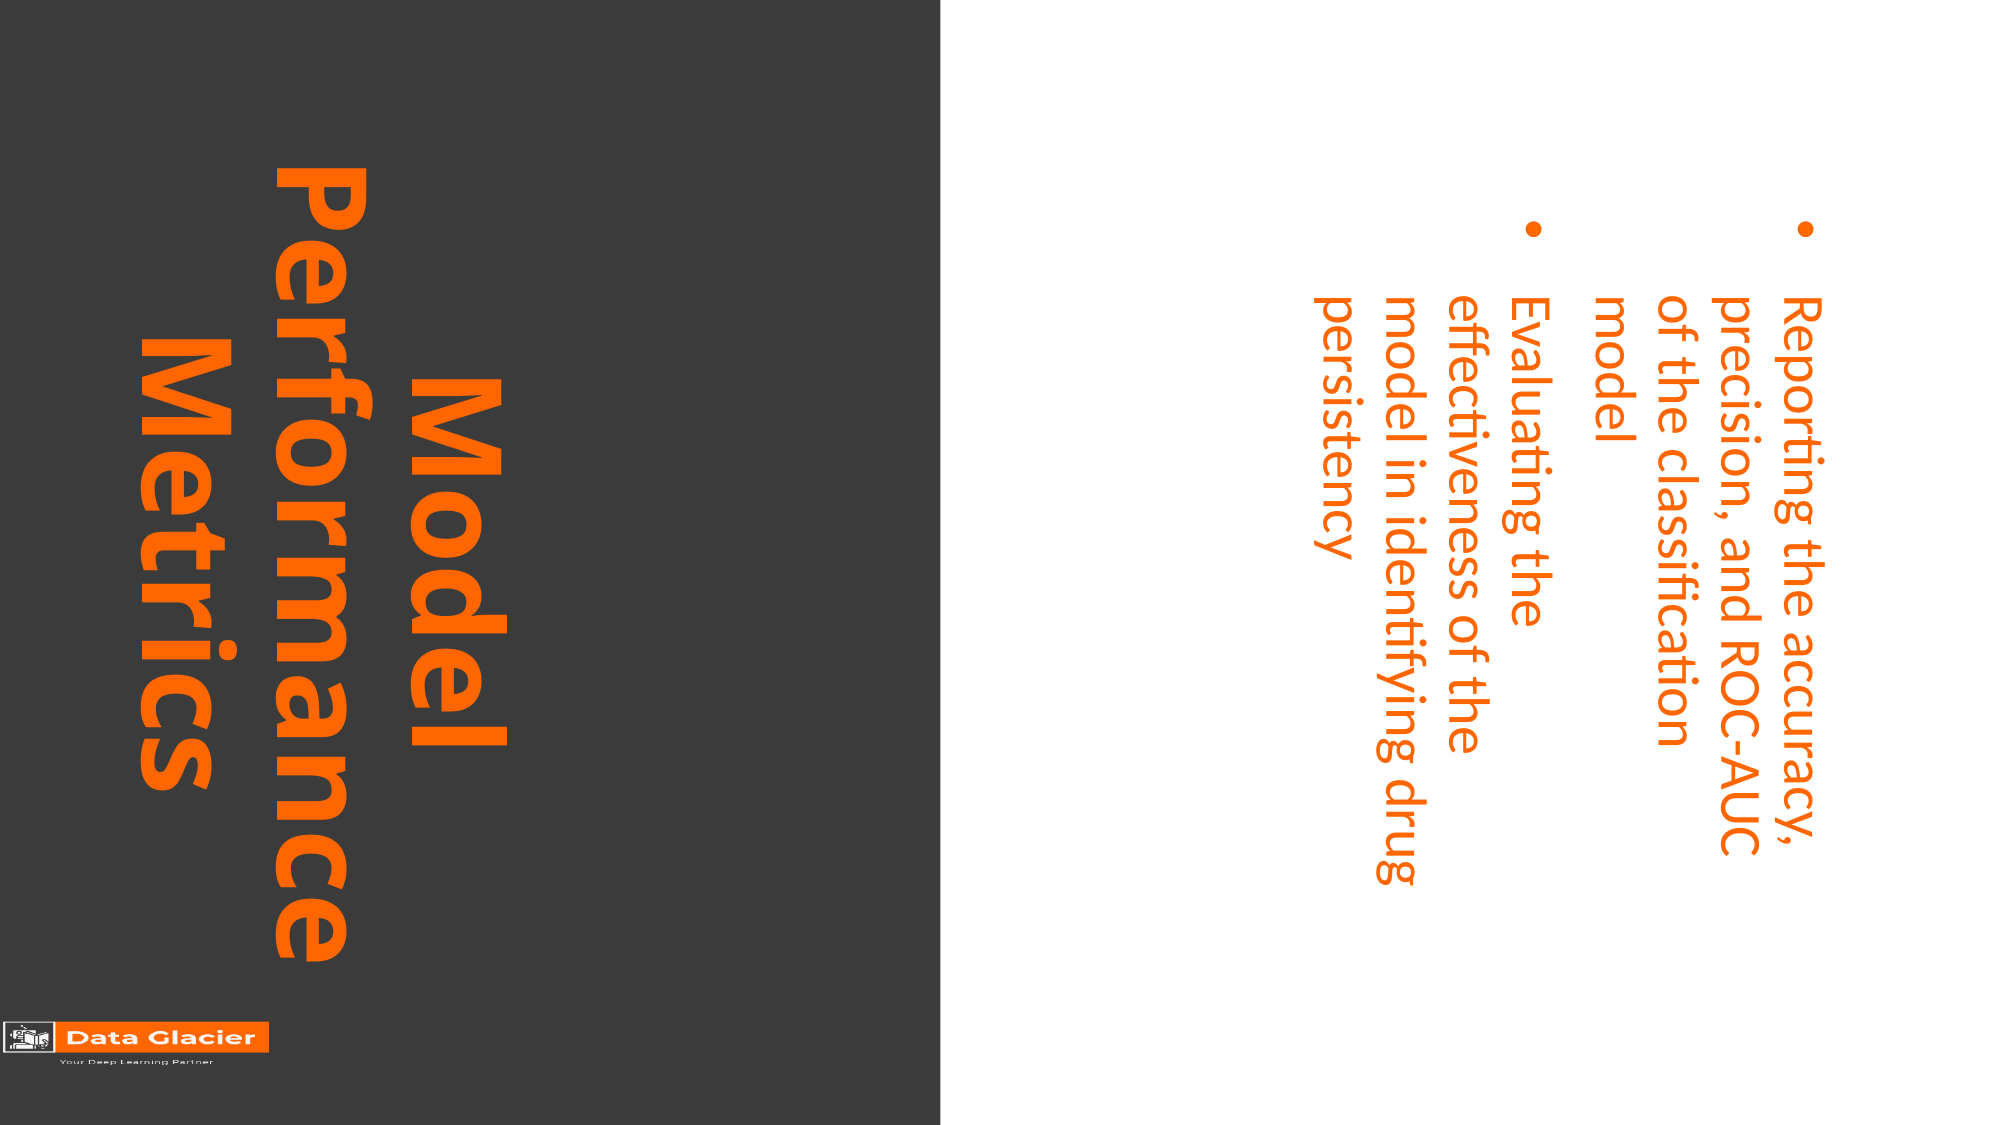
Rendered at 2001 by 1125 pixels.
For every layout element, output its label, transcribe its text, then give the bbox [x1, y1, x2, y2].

subtitle Reporting the accuracy, precision, and ROC-AUC of the classification model Evaluating the effectiveness of the model in identifying drug persistency [1112, 211, 1850, 914]
picture [0, 961, 272, 1125]
title Model Performance Metrics [0, 0, 941, 1125]
